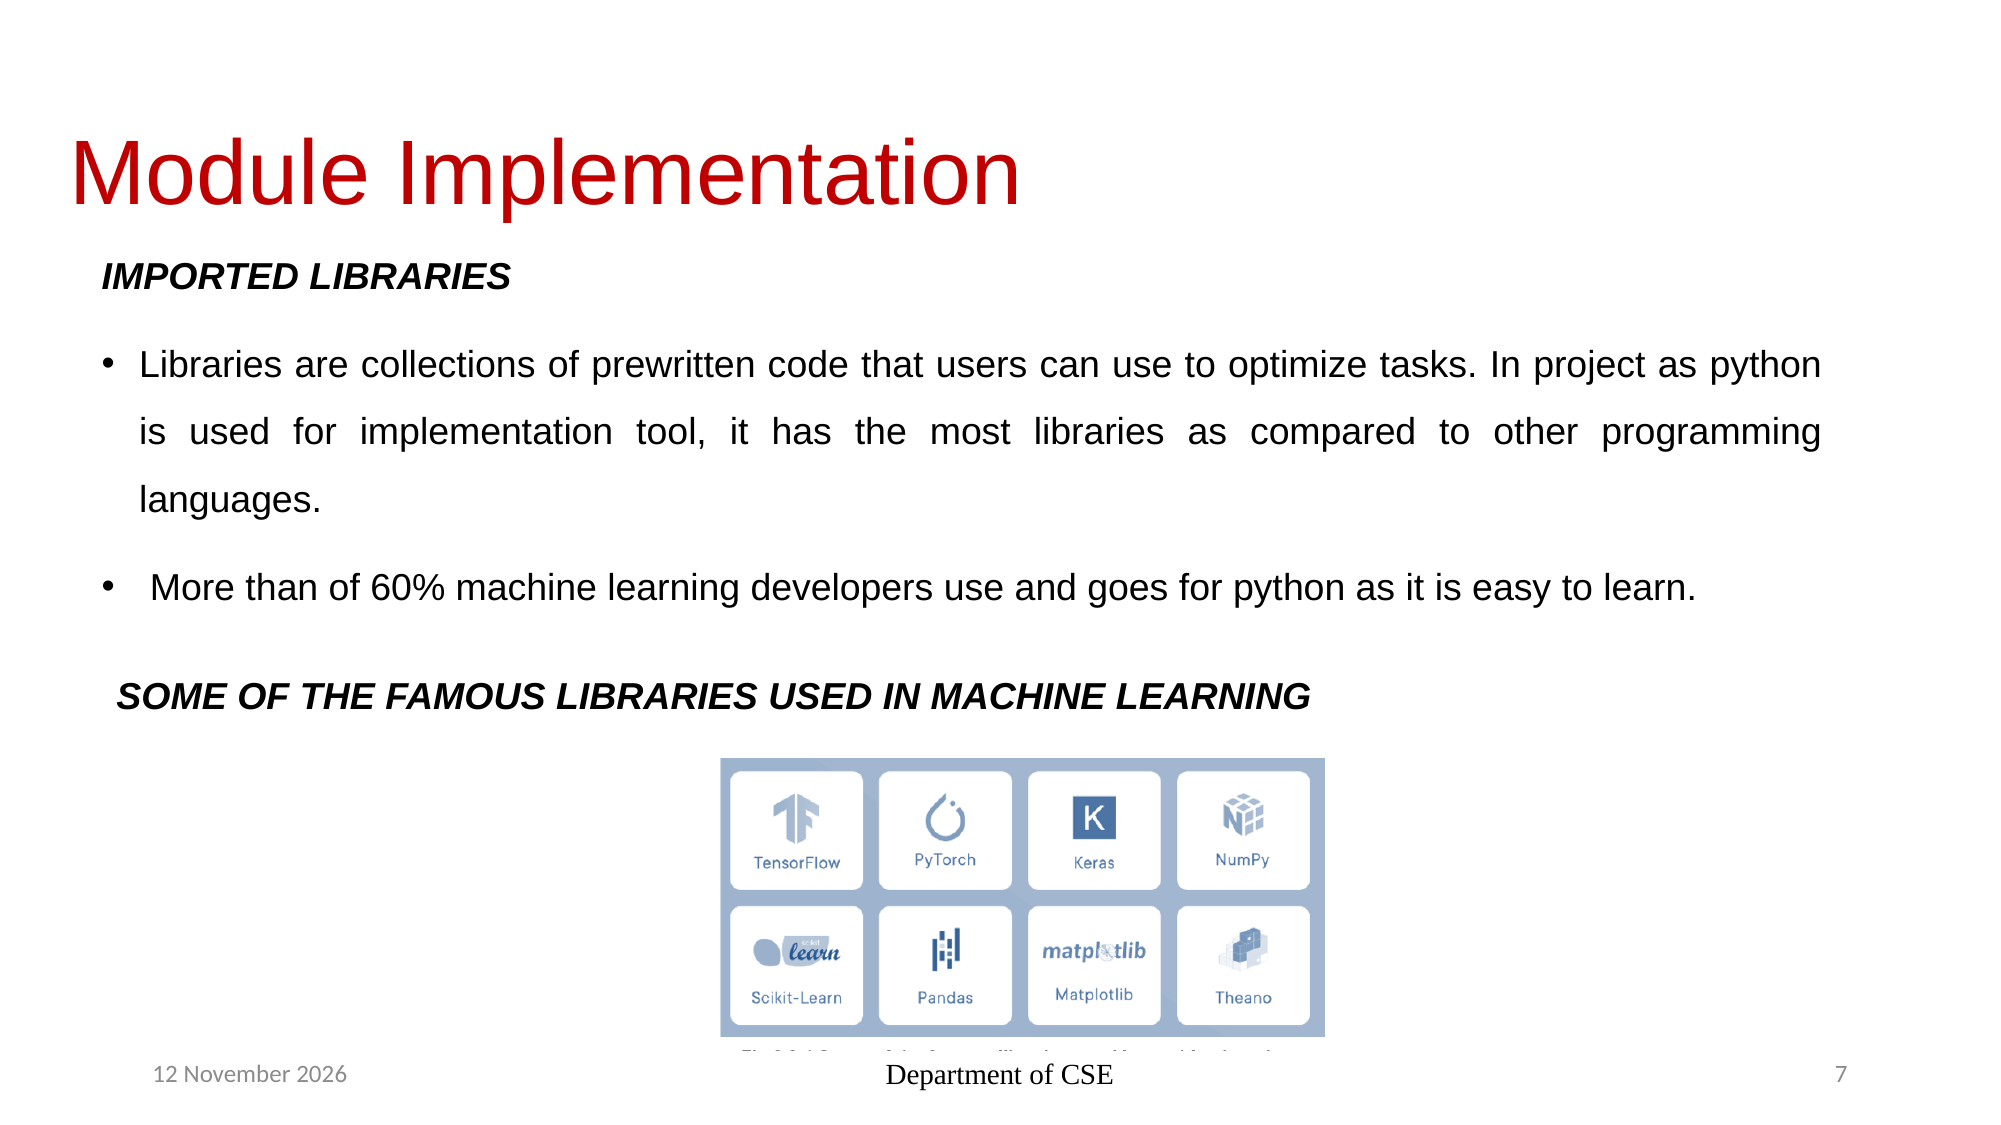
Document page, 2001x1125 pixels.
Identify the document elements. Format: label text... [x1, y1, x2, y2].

picture [691, 726, 1366, 1051]
footer Department of CSE [662, 1042, 1338, 1103]
list IMPORTED LIBRARIES Libraries are collections of prewritten code that users can use to optimize tasks. In project as python is used for implementation tool, it has the most libraries as compared to other programming languages. More than of 60% machine learning developers use and goes for python as it is easy to learn. [86, 221, 1838, 887]
title Module Implementation [54, 66, 1780, 284]
slide_number 7 [1412, 1042, 1863, 1103]
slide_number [137, 1042, 588, 1103]
text_box SOME OF THE FAMOUS LIBRARIES USED IN MACHINE LEARNING [101, 664, 1394, 725]
